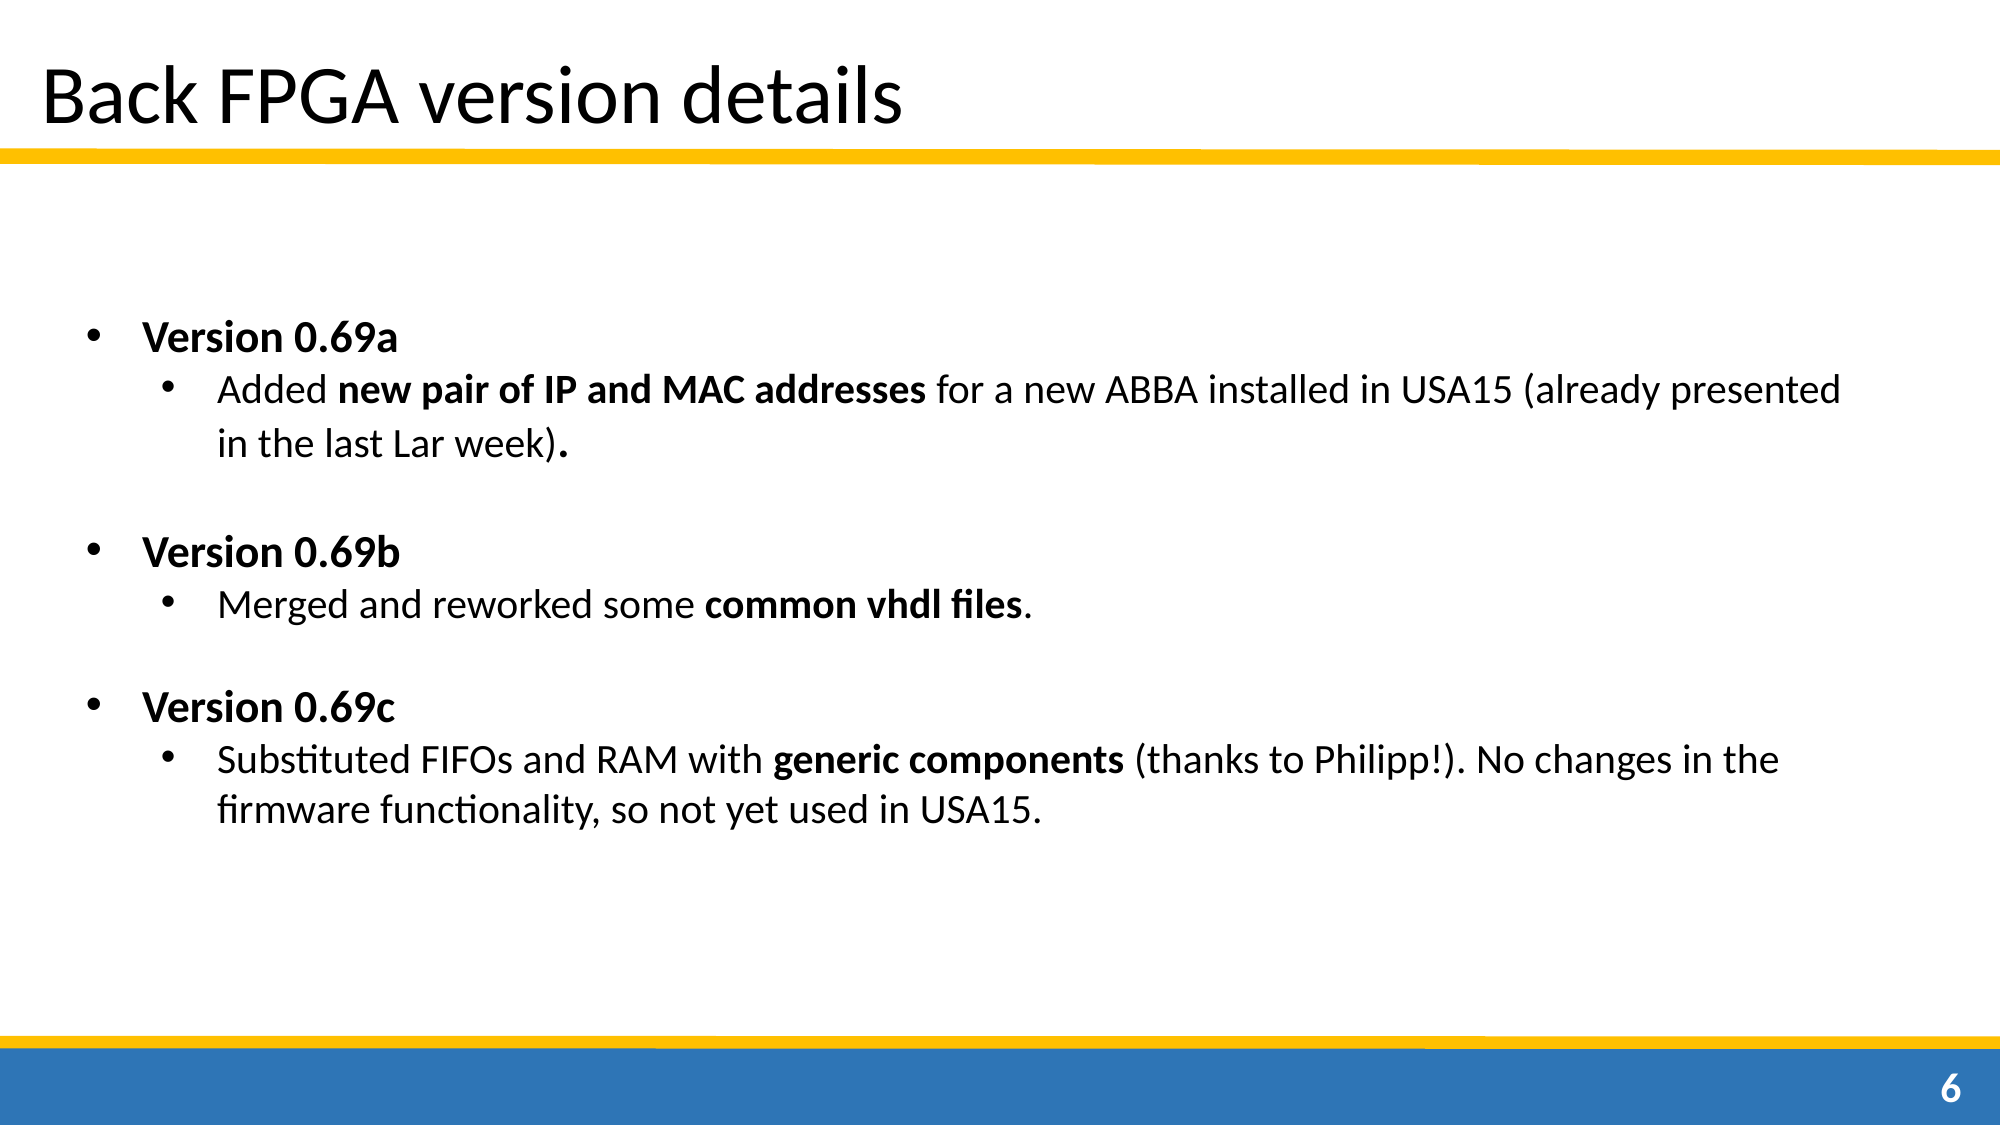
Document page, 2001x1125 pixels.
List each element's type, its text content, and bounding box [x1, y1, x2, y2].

text_box Version 0.69a Added new pair of IP and MAC addresses for a new ABBA installed in USA15 (already presented in the last Lar week). Version 0.69b Merged and reworked some common vhdl files. Version 0.69c Substituted FIFOs and RAM with generic components (thanks to Philipp!). No changes in the firmware functionality, so not yet used in USA15. [71, 299, 1893, 839]
text_box [0, 1049, 2000, 1125]
text_box Back FPGA version details [26, 33, 920, 148]
text_box 6 [1925, 1053, 1977, 1119]
